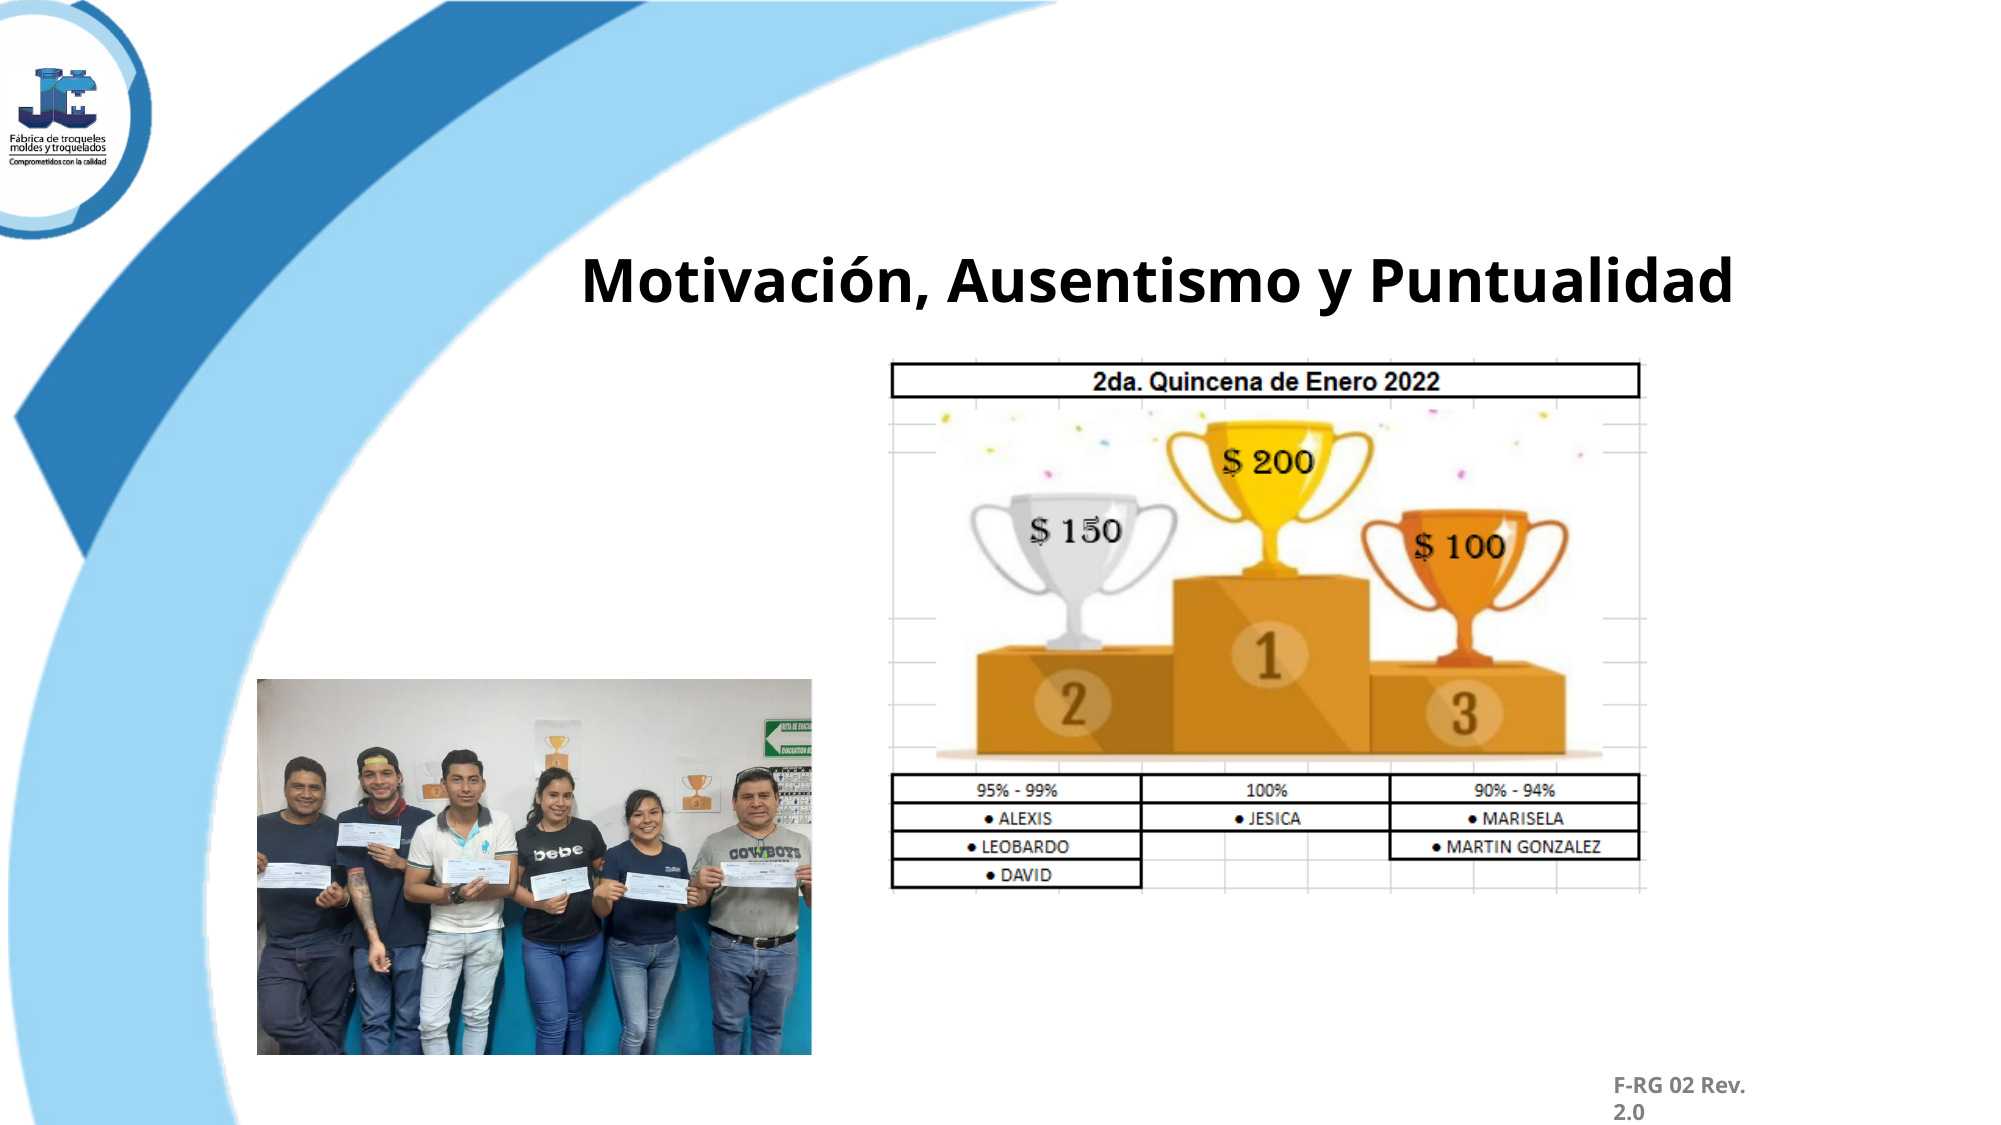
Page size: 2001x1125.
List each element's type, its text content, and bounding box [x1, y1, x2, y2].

picture [0, 0, 1880, 1123]
subtitle Motivación, Ausentismo y Puntualidad [565, 235, 1843, 340]
